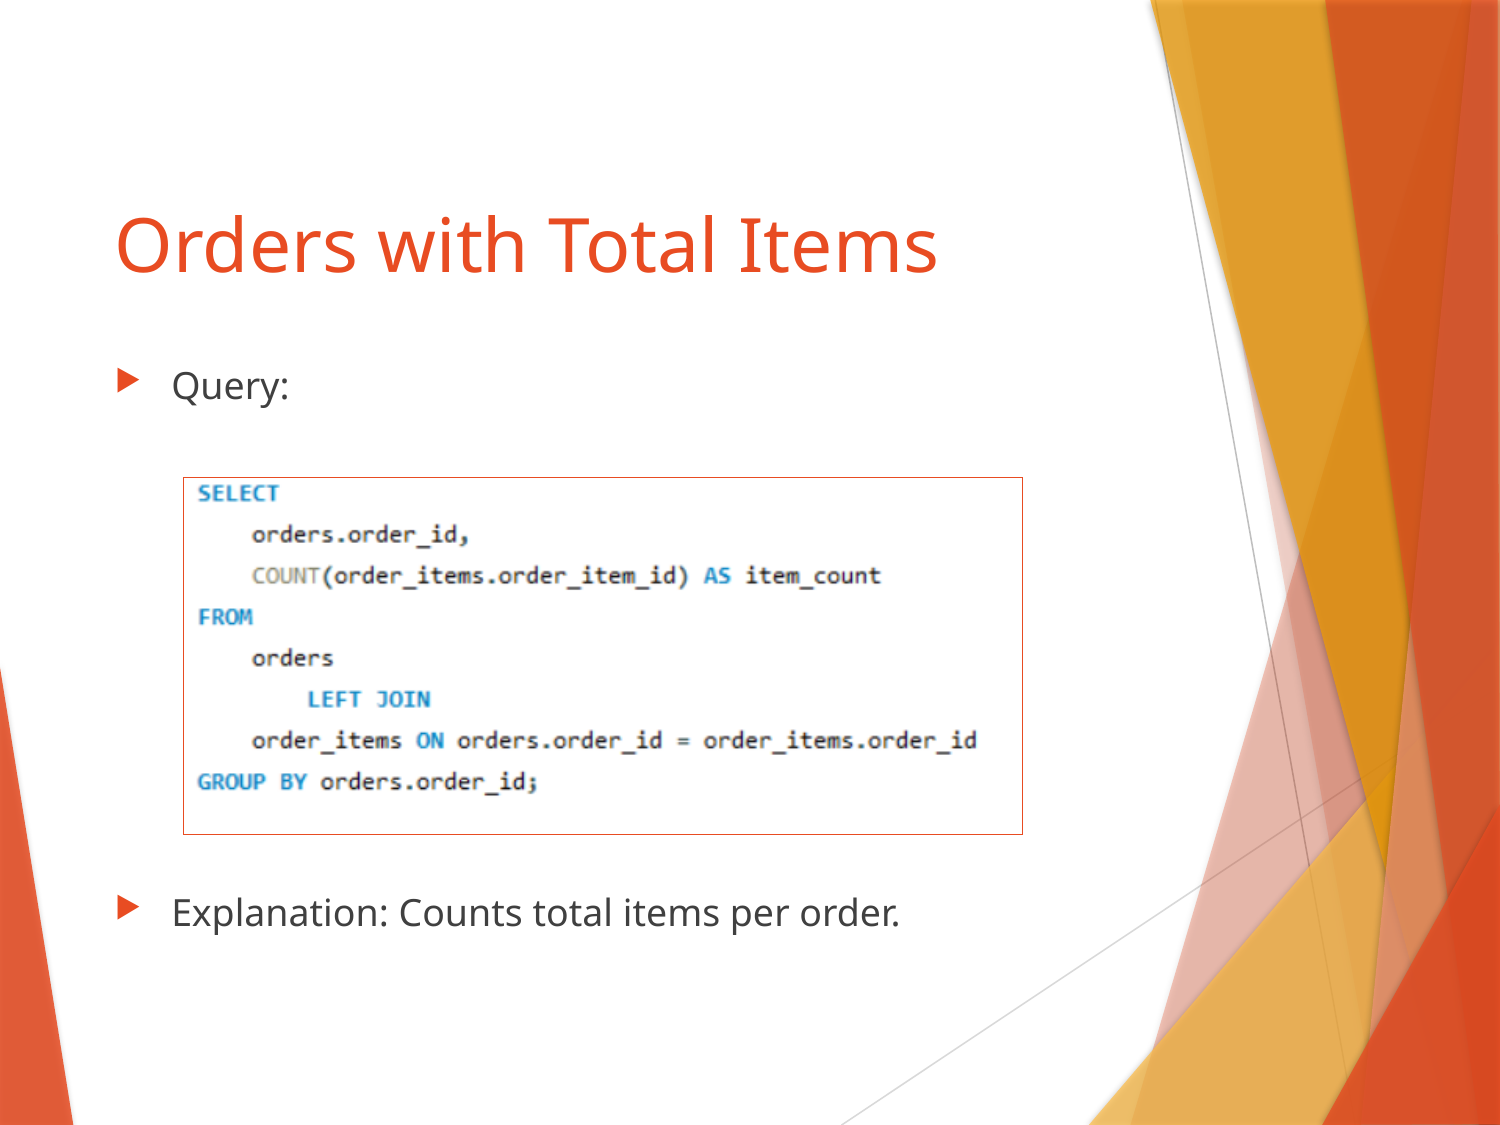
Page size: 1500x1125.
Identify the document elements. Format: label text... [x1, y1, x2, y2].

title Orders with Total Items [99, 99, 1142, 317]
list Query: Explanation: Counts total items per order. [99, 354, 1142, 992]
picture [183, 477, 1024, 835]
